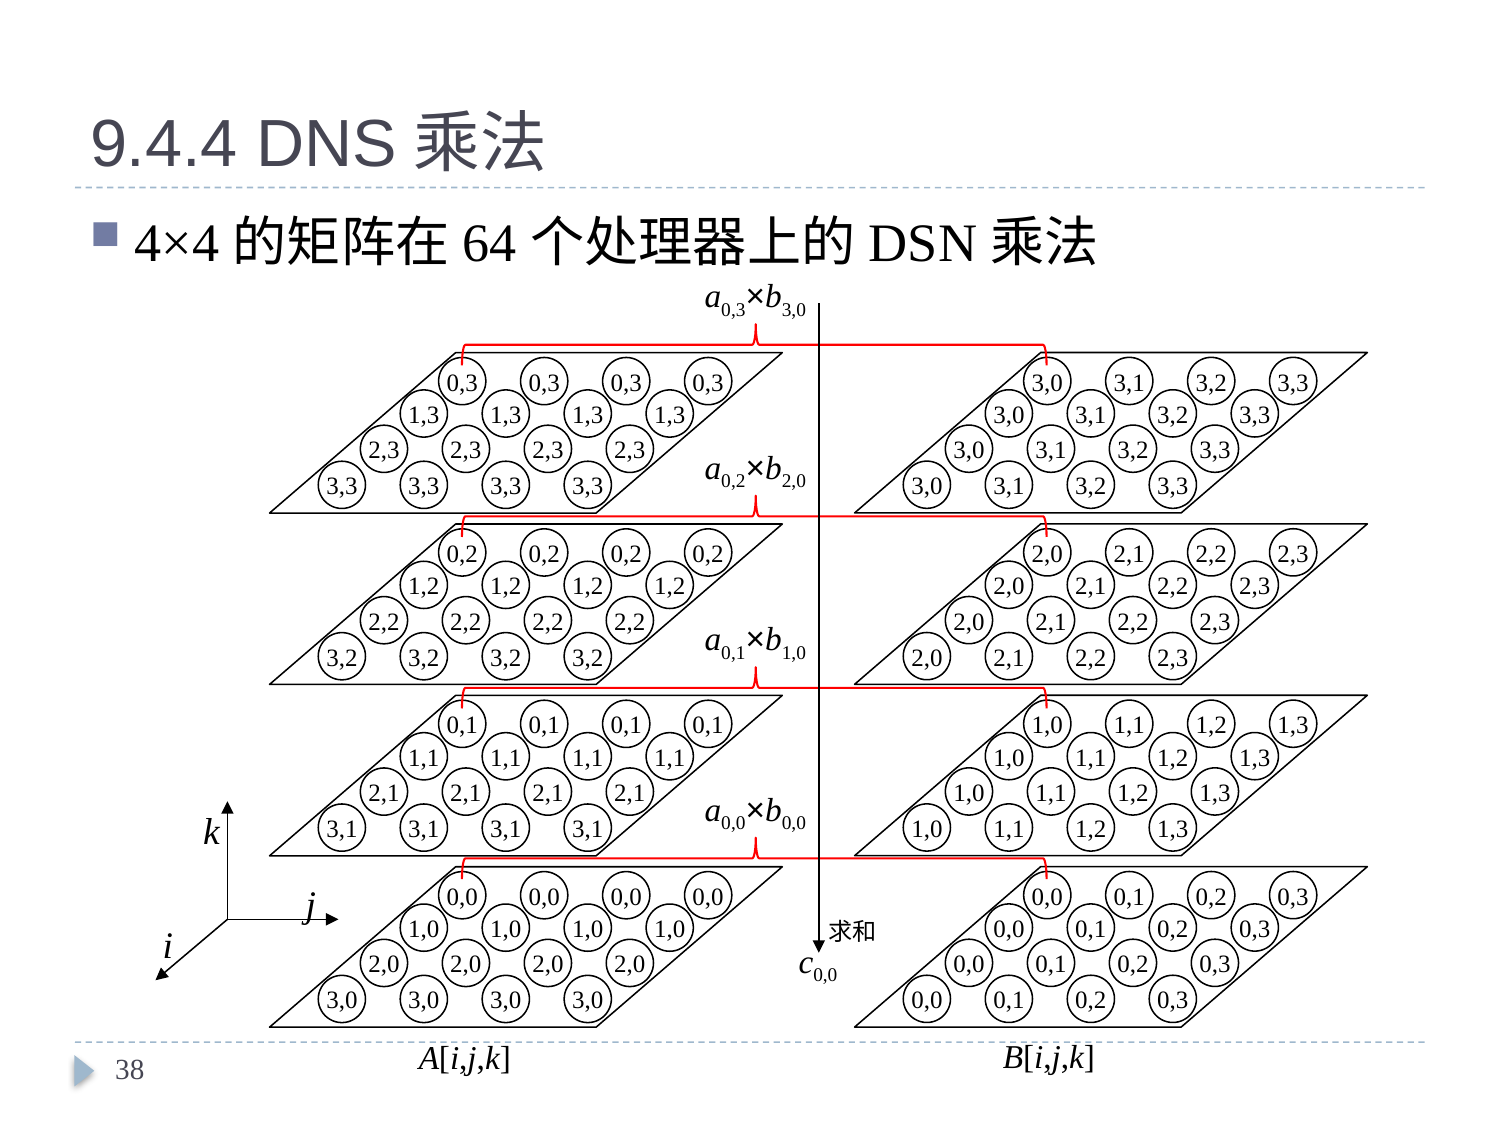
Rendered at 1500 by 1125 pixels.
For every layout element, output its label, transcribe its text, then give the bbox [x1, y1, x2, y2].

slide_number 38 [100, 1042, 426, 1103]
list 4×4的矩阵在64个处理器上的DSN乘法 [74, 199, 1426, 1011]
title 9.4.4 DNS乘法 [74, 24, 1426, 188]
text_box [147, 266, 1368, 1085]
